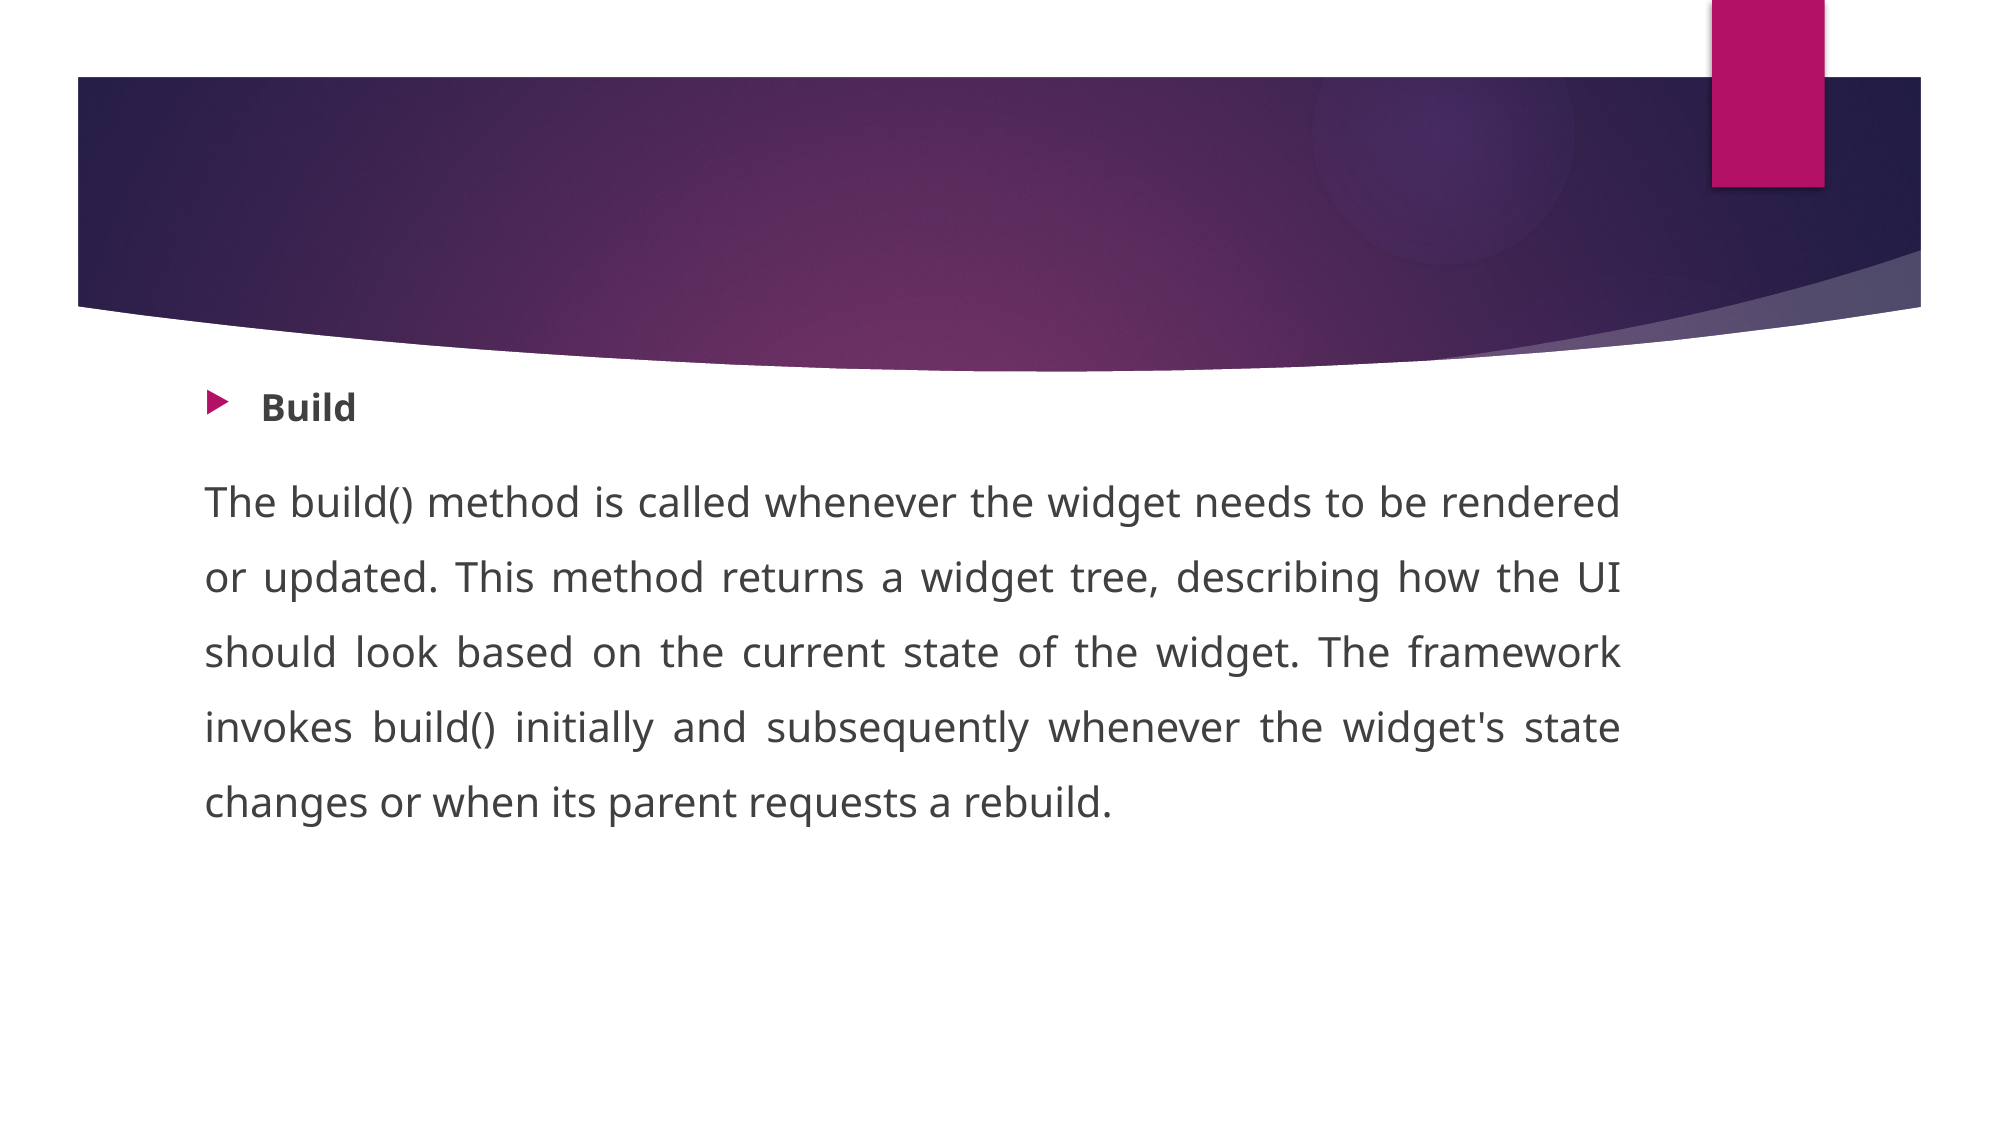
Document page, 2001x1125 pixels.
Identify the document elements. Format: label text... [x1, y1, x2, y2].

list Build The build() method is called whenever the widget needs to be rendered or updated. This method returns a widget tree, describing how the UI should look based on the current state of the widget. The framework invokes build() initially and subsequently whenever the widget's state changes or when its parent requests a rebuild. [189, 376, 1638, 988]
